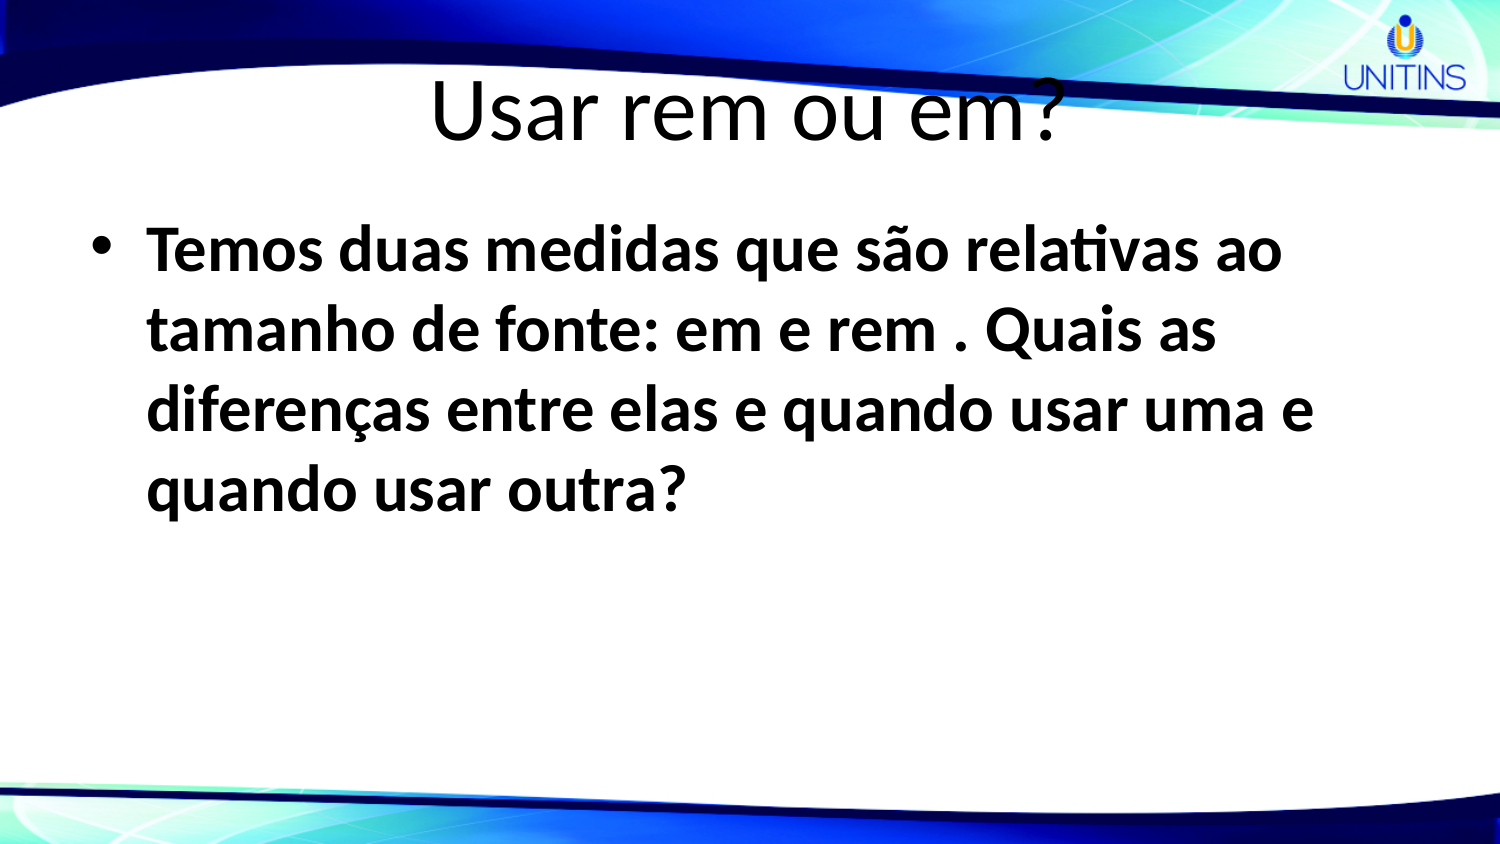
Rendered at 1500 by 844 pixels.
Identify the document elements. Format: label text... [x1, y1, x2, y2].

list Temos duas medidas que são relativas ao tamanho de fonte: em e rem . Quais as diferenças entre elas e quando usar uma e quando usar outra? [74, 196, 1426, 754]
title Usar rem ou em? [74, 33, 1426, 175]
picture [0, 0, 1500, 844]
